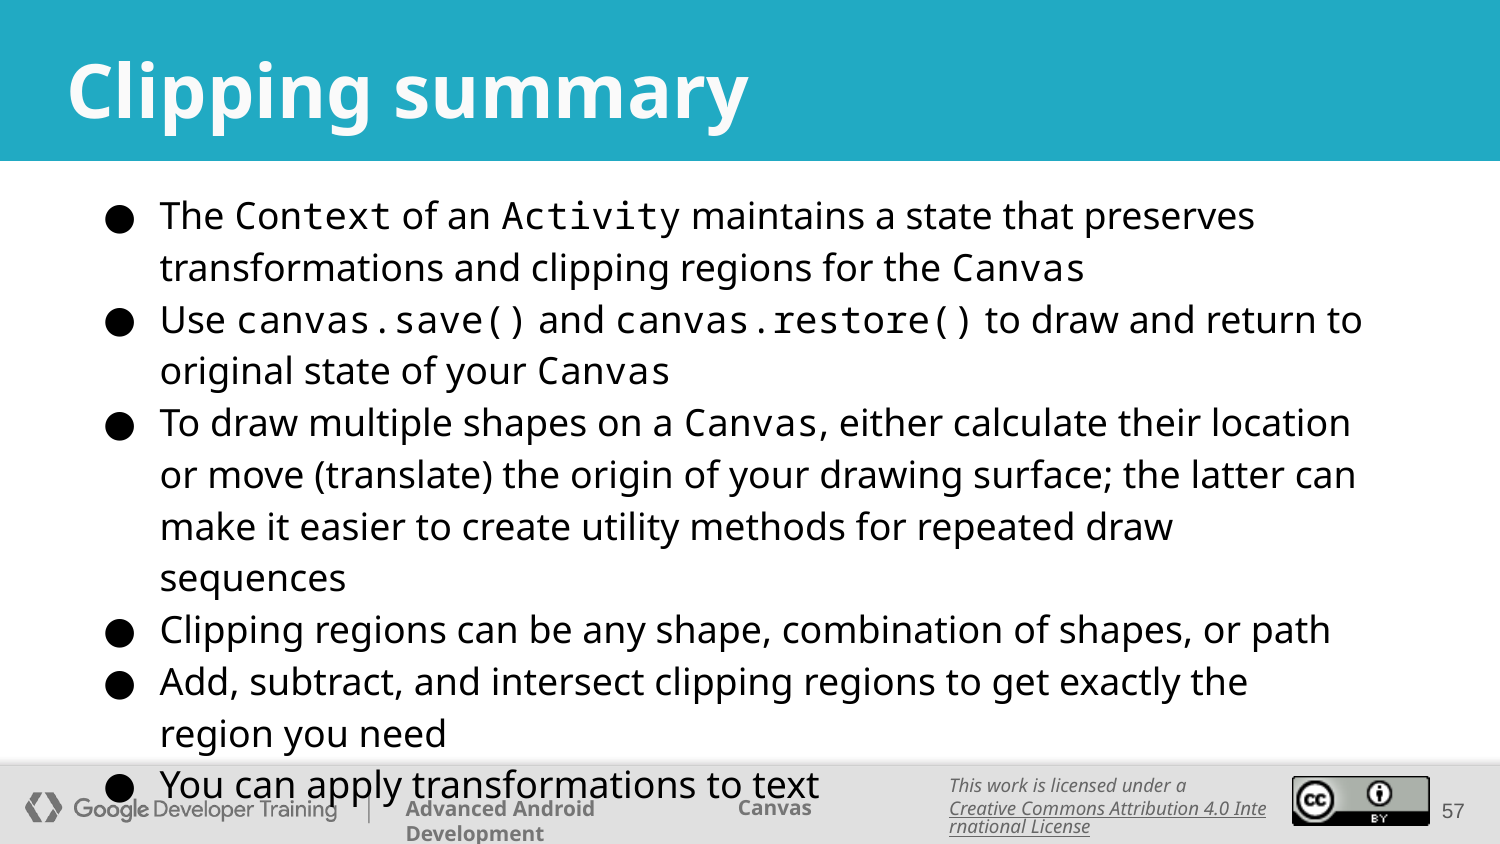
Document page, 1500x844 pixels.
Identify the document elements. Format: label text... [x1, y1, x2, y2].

picture [0, 161, 1500, 844]
list The Context of an Activity maintains a state that preserves transformations and clipping regions for the Canvas Use canvas.save() and canvas.restore() to draw and return to original state of your Canvas To draw multiple shapes on a Canvas, either calculate their location or move (translate) the origin of your drawing surface; the latter can make it easier to create utility methods for repeated draw sequences Clipping regions can be any shape, combination of shapes, or path Add, subtract, and intersect clipping regions to get exactly the region you need You can apply transformations to text [69, 170, 1384, 707]
slide_number ‹#› [1389, 777, 1480, 842]
title Clipping summary [51, 28, 1449, 122]
